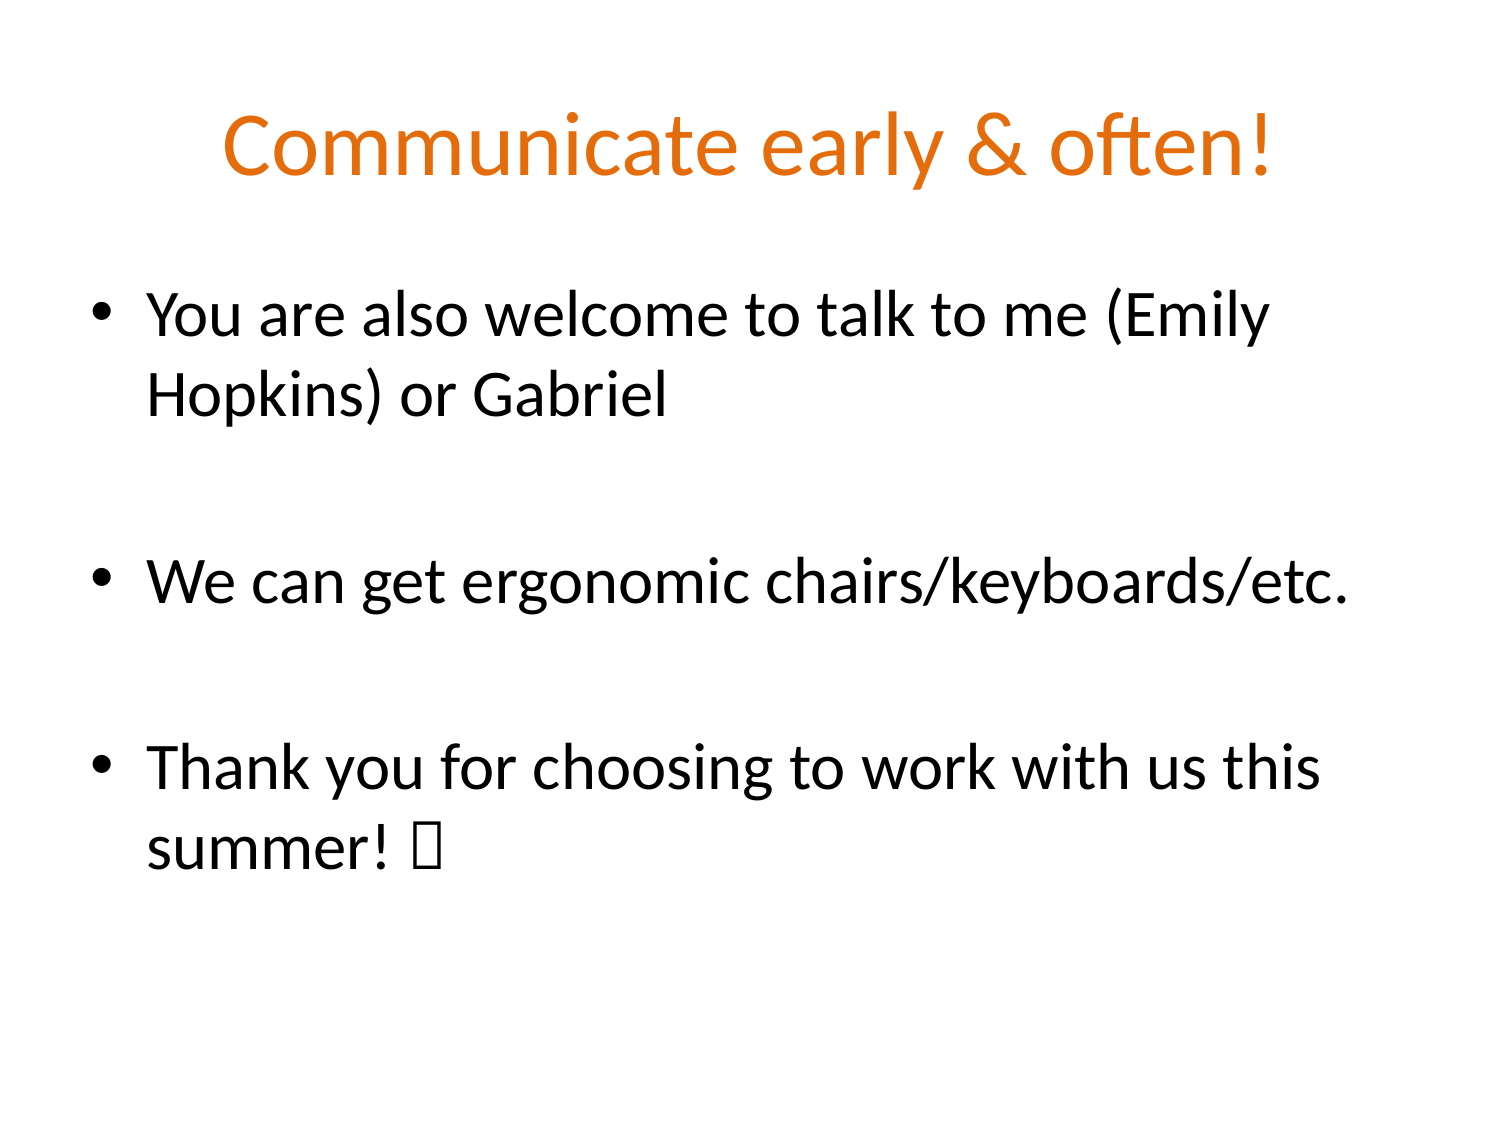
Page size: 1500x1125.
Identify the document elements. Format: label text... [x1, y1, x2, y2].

list You are also welcome to talk to me (Emily Hopkins) or Gabriel We can get ergonomic chairs/keyboards/etc. Thank you for choosing to work with us this summer!  [75, 262, 1425, 1005]
title Communicate early & often! [75, 45, 1425, 233]
